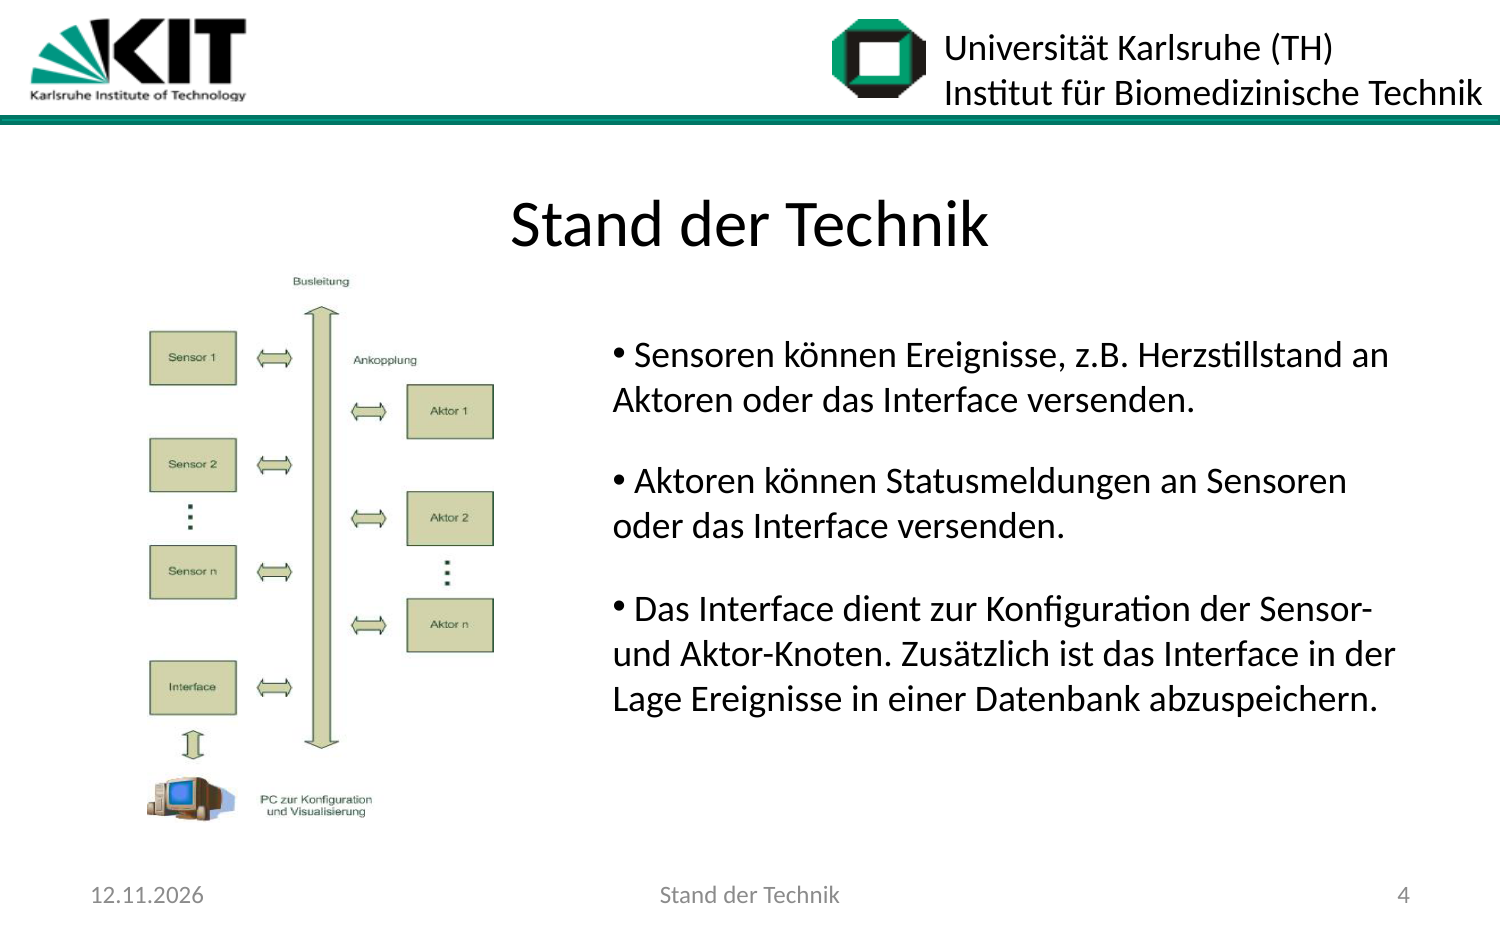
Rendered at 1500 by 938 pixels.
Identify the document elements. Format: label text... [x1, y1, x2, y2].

picture [11, 0, 306, 115]
text_box Das Interface dient zur Konfiguration der Sensor- und Aktor-Knoten. Zusätzlich ist das Interface in der Lage Ereignisse in einer Datenbank abzuspeichern. [597, 576, 1418, 726]
title Stand der Technik [75, 146, 1425, 293]
text_box Sensoren können Ereignisse, z.B. Herzstillstand an Aktoren oder das Interface versenden. [597, 322, 1418, 427]
picture [832, 19, 926, 98]
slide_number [75, 868, 425, 919]
footer Stand der Technik [512, 868, 988, 919]
slide_number 4 [1074, 868, 1425, 919]
text_box Aktoren können Statusmeldungen an Sensoren oder das Interface versenden. [597, 449, 1418, 554]
picture [128, 263, 516, 826]
